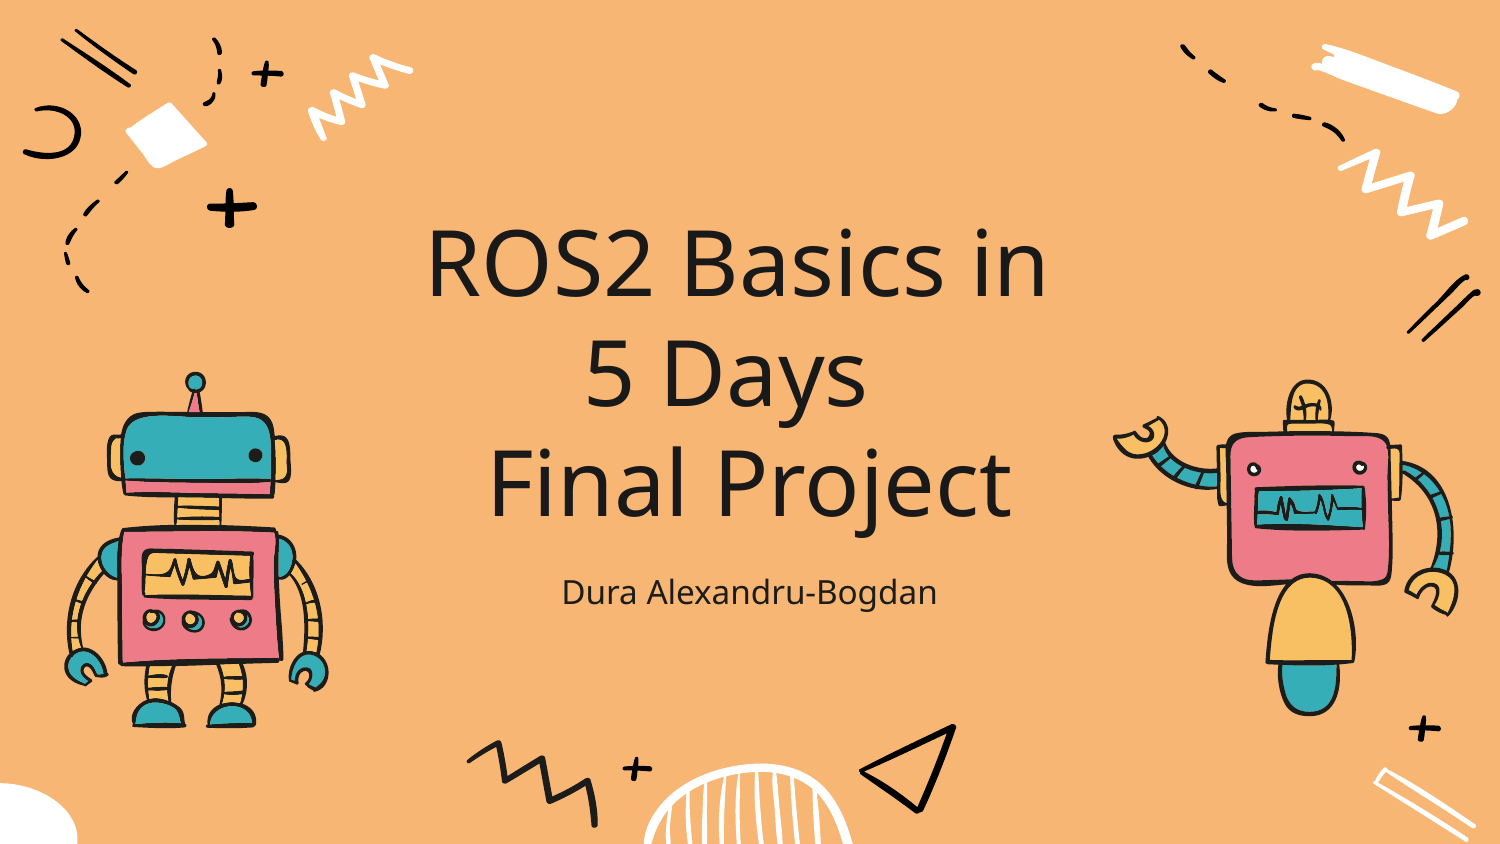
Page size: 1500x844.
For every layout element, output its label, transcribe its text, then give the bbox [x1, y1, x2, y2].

text_box [1180, 44, 1196, 60]
text_box [75, 275, 90, 294]
subtitle Dura Alexandru-Bogdan [355, 555, 1107, 625]
text_box [1421, 289, 1481, 342]
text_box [63, 371, 329, 729]
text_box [1112, 379, 1459, 717]
title ROS2 Basics in 5 Days Final Project [319, 213, 1181, 551]
